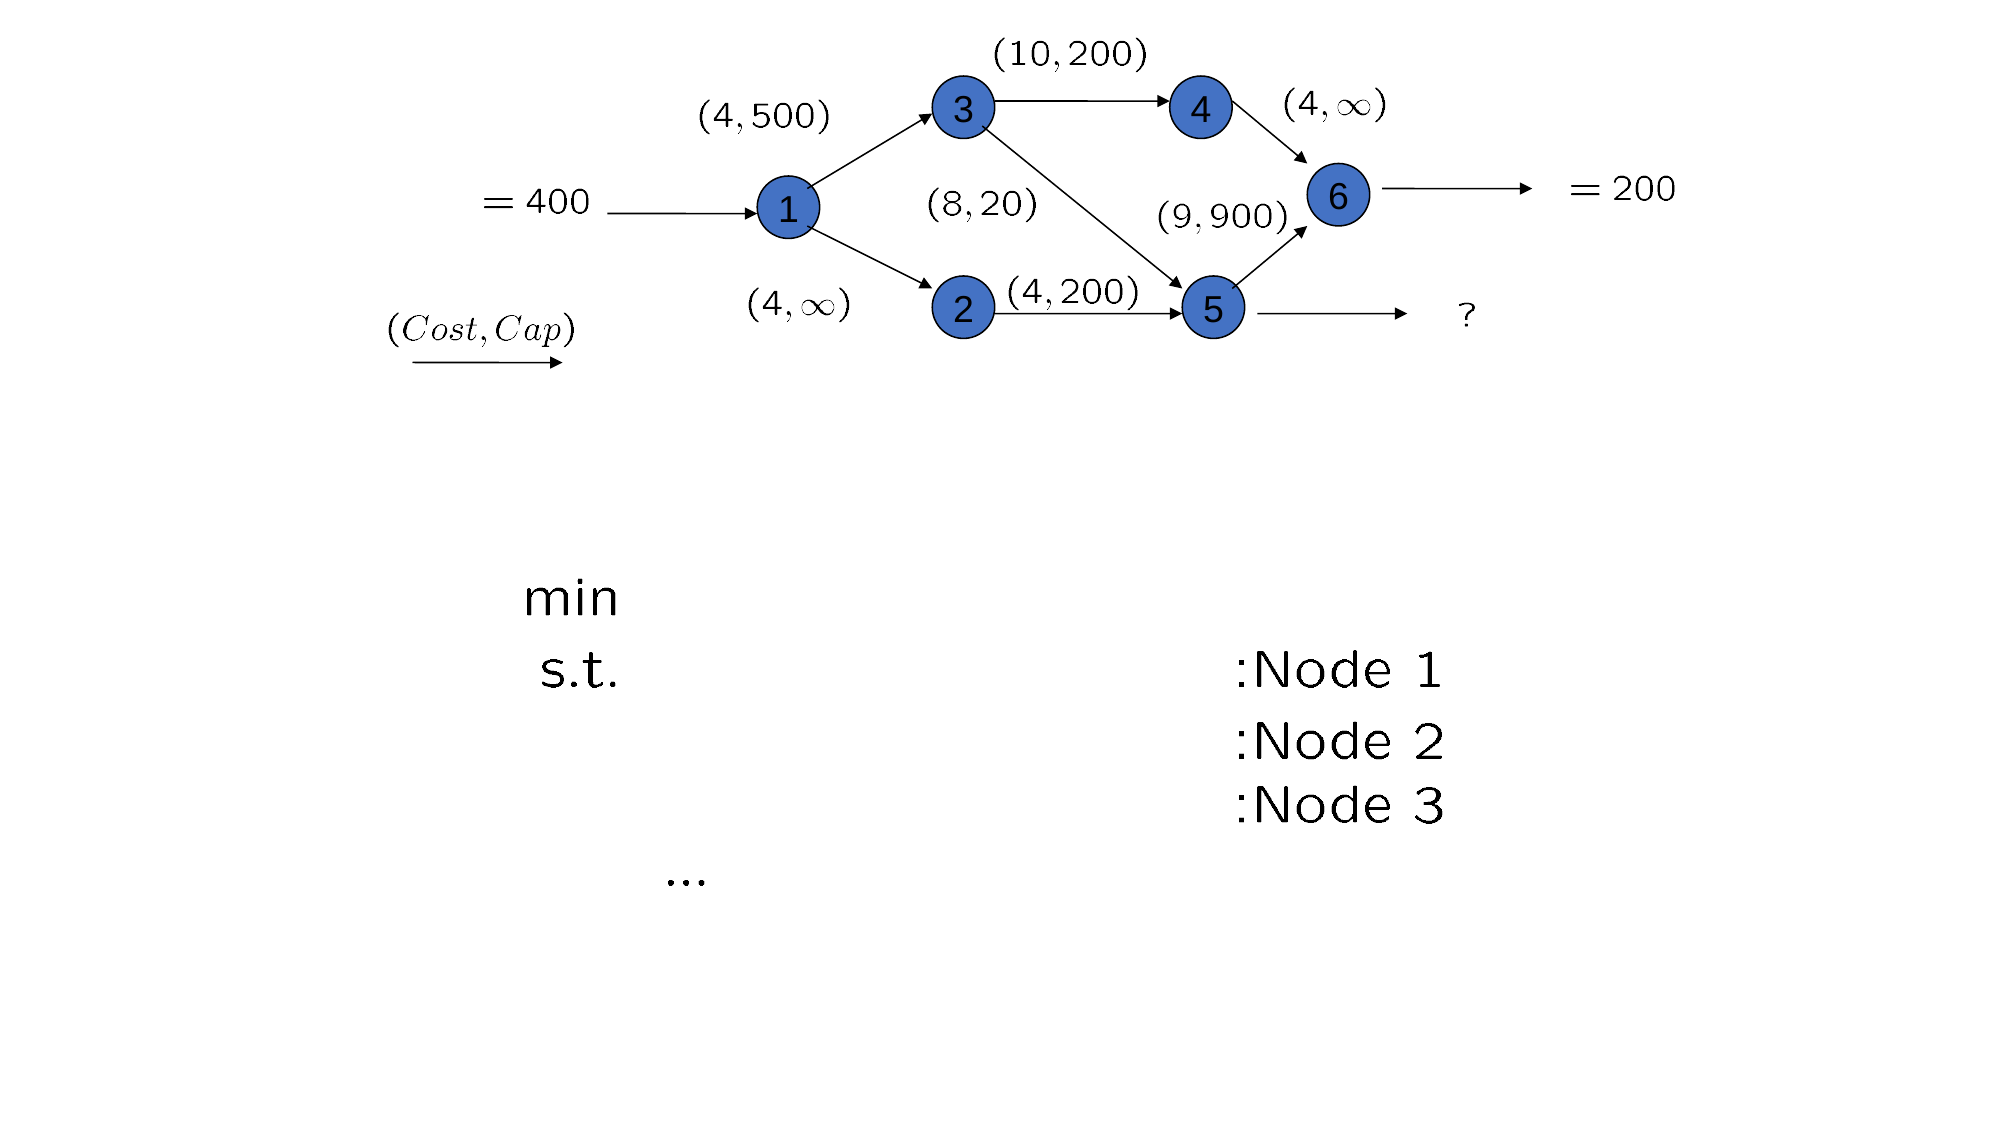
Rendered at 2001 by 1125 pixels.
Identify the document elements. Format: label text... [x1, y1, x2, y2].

text_box [1232, 100, 1308, 164]
picture [1156, 200, 1287, 235]
text_box 2 [932, 275, 995, 339]
text_box 4 [1169, 76, 1233, 139]
picture [482, 188, 589, 215]
text_box [807, 113, 933, 189]
text_box [1382, 182, 1533, 195]
text_box [994, 94, 1170, 108]
text_box 6 [1307, 163, 1370, 226]
text_box [982, 125, 1183, 289]
picture [1283, 87, 1386, 123]
text_box [412, 356, 563, 369]
text_box [1257, 307, 1408, 320]
text_box [607, 207, 758, 220]
text_box 3 [932, 76, 995, 139]
picture [1569, 175, 1676, 202]
picture [387, 312, 575, 348]
picture [927, 187, 1037, 223]
text_box [994, 307, 1183, 320]
picture [1007, 275, 1138, 311]
text_box [1232, 226, 1308, 289]
text_box 1 [757, 175, 820, 239]
picture [698, 99, 829, 135]
picture [993, 37, 1147, 73]
text_box [807, 225, 933, 289]
picture [1457, 301, 1475, 327]
picture [526, 576, 1443, 888]
picture [747, 287, 851, 323]
text_box 5 [1182, 275, 1245, 339]
